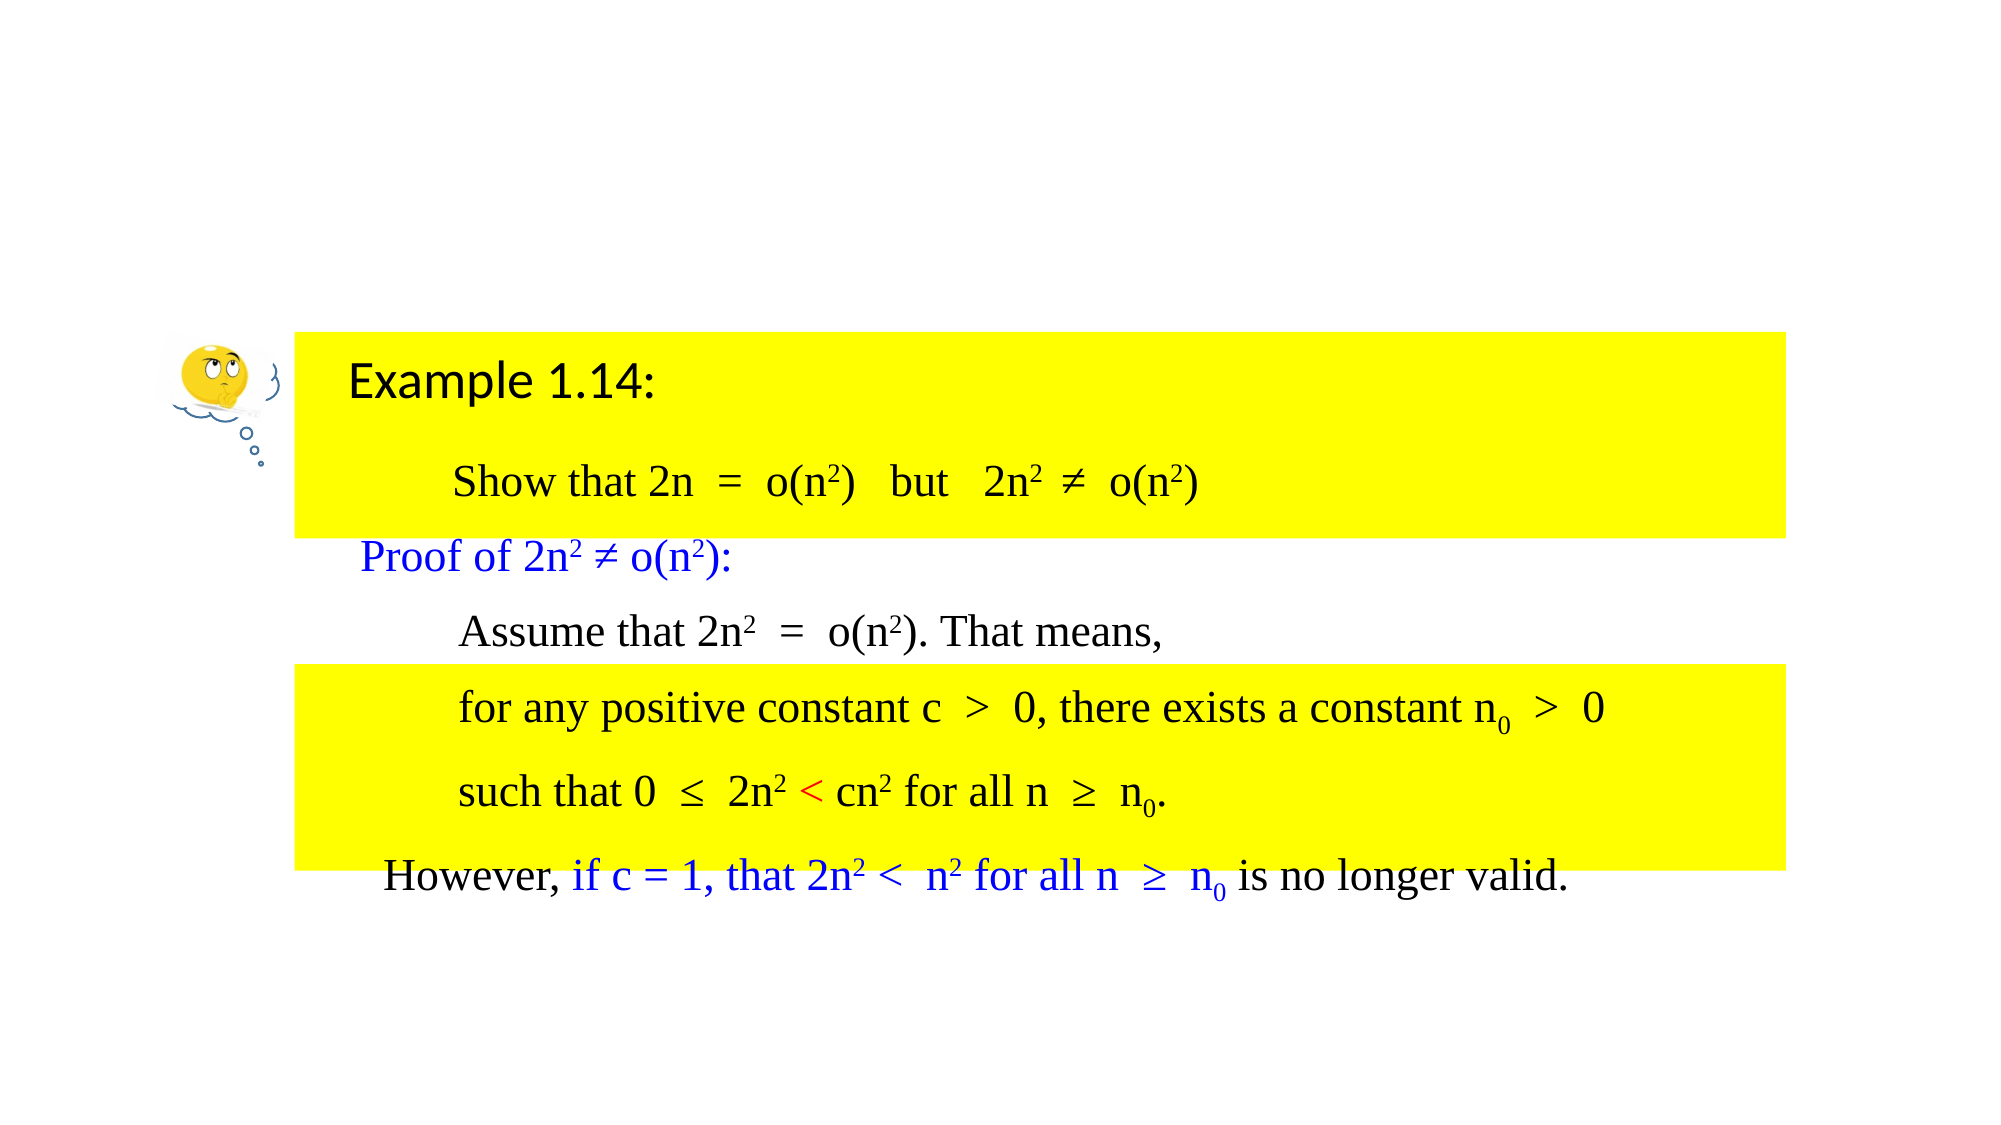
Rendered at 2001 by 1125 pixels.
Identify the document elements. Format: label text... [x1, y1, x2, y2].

text_box [249, 445, 260, 456]
text_box [257, 460, 264, 467]
text_box [239, 426, 254, 441]
text_box [269, 363, 280, 401]
picture [154, 332, 274, 421]
text_box [294, 331, 333, 539]
text_box [294, 664, 333, 871]
text_box [185, 412, 239, 423]
text_box Example 1.14: Show that 2n = o(n2) but 2n2 ≠ o(n2) Proof of 2n2 ≠ o(n2): Assume that 2n2 = o(n2). That means, for any positive constant c > 0, there exists a constant n0 > 0 such that 0 ≤ 2n2 < cn2 for all n ≥ n0. However, if c = 1, that 2n2 < n2 for all n ≥ n0 is no longer valid. [333, 331, 1786, 990]
